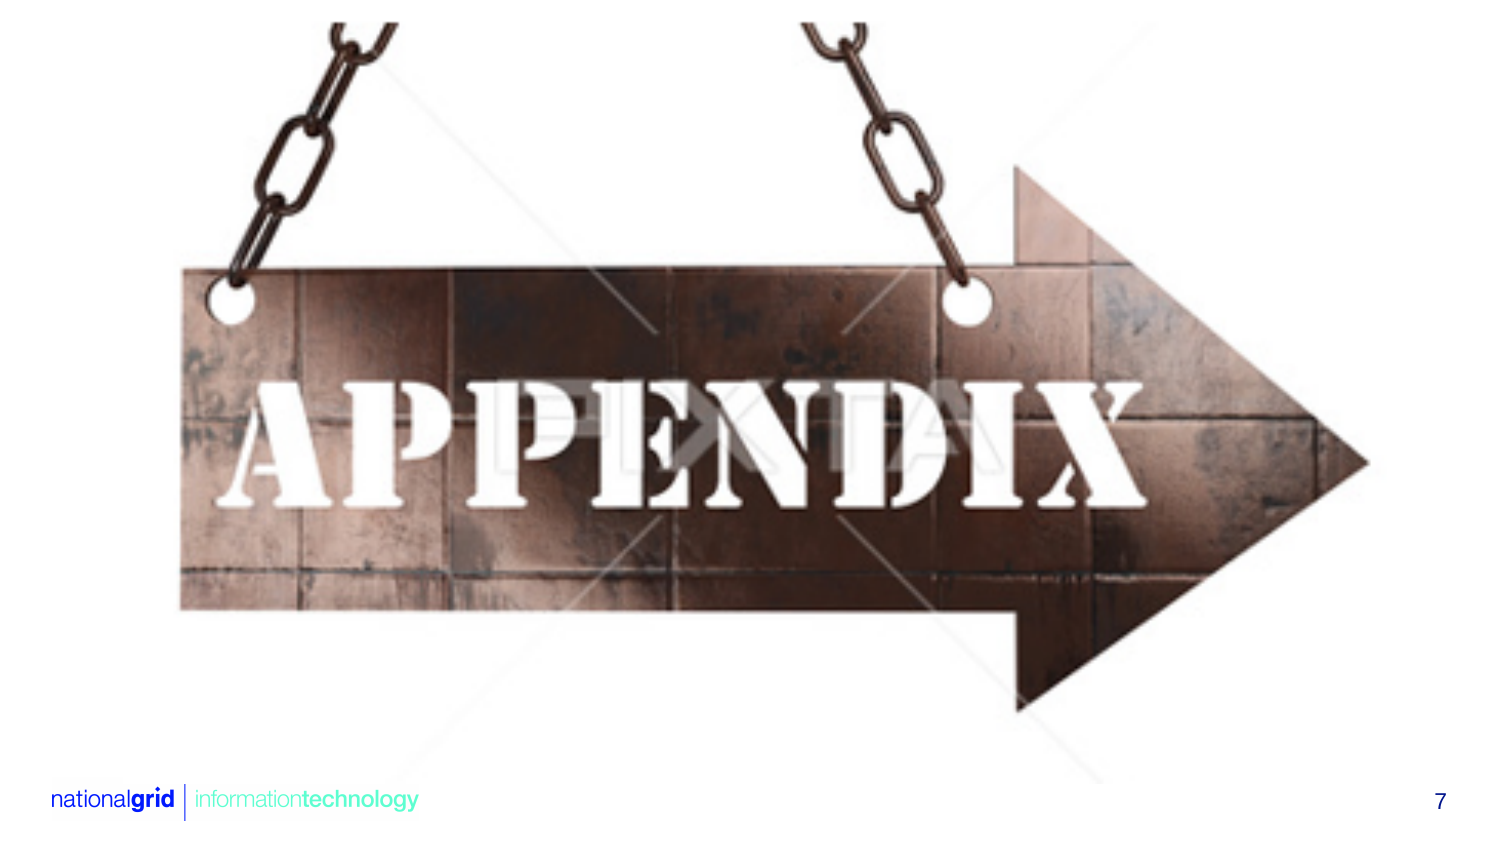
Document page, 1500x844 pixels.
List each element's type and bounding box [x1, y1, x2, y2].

picture [52, 0, 1415, 821]
